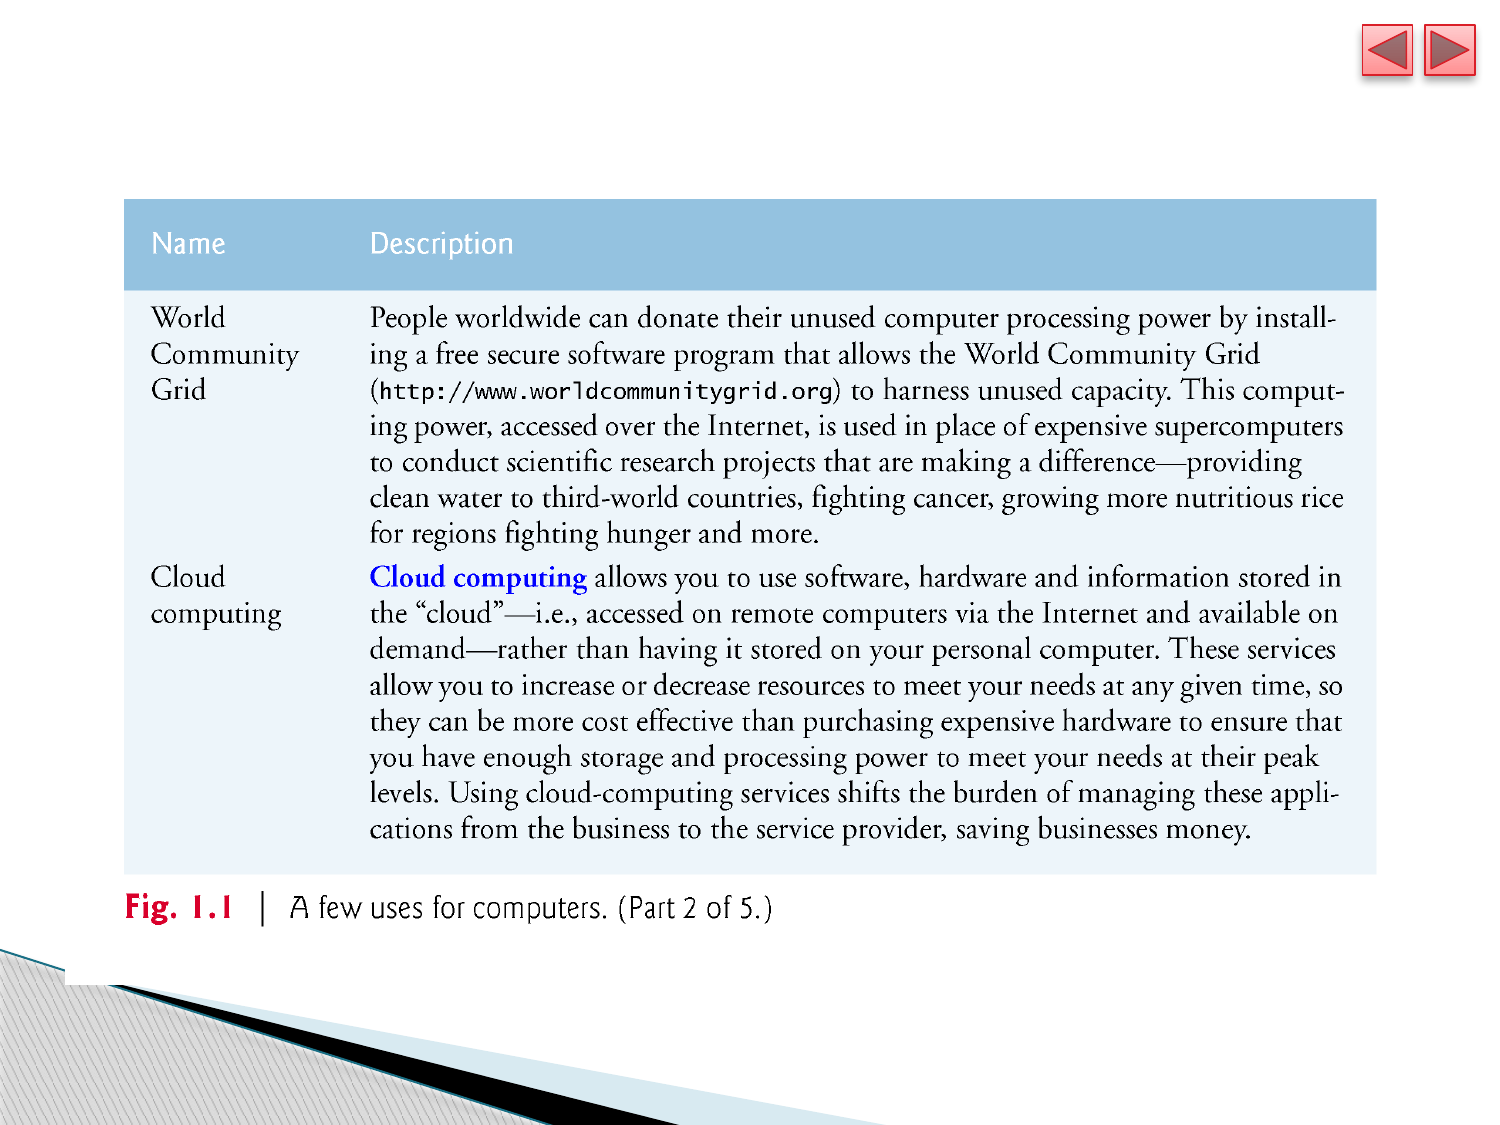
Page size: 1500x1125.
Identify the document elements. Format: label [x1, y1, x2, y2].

picture [65, 140, 1435, 985]
